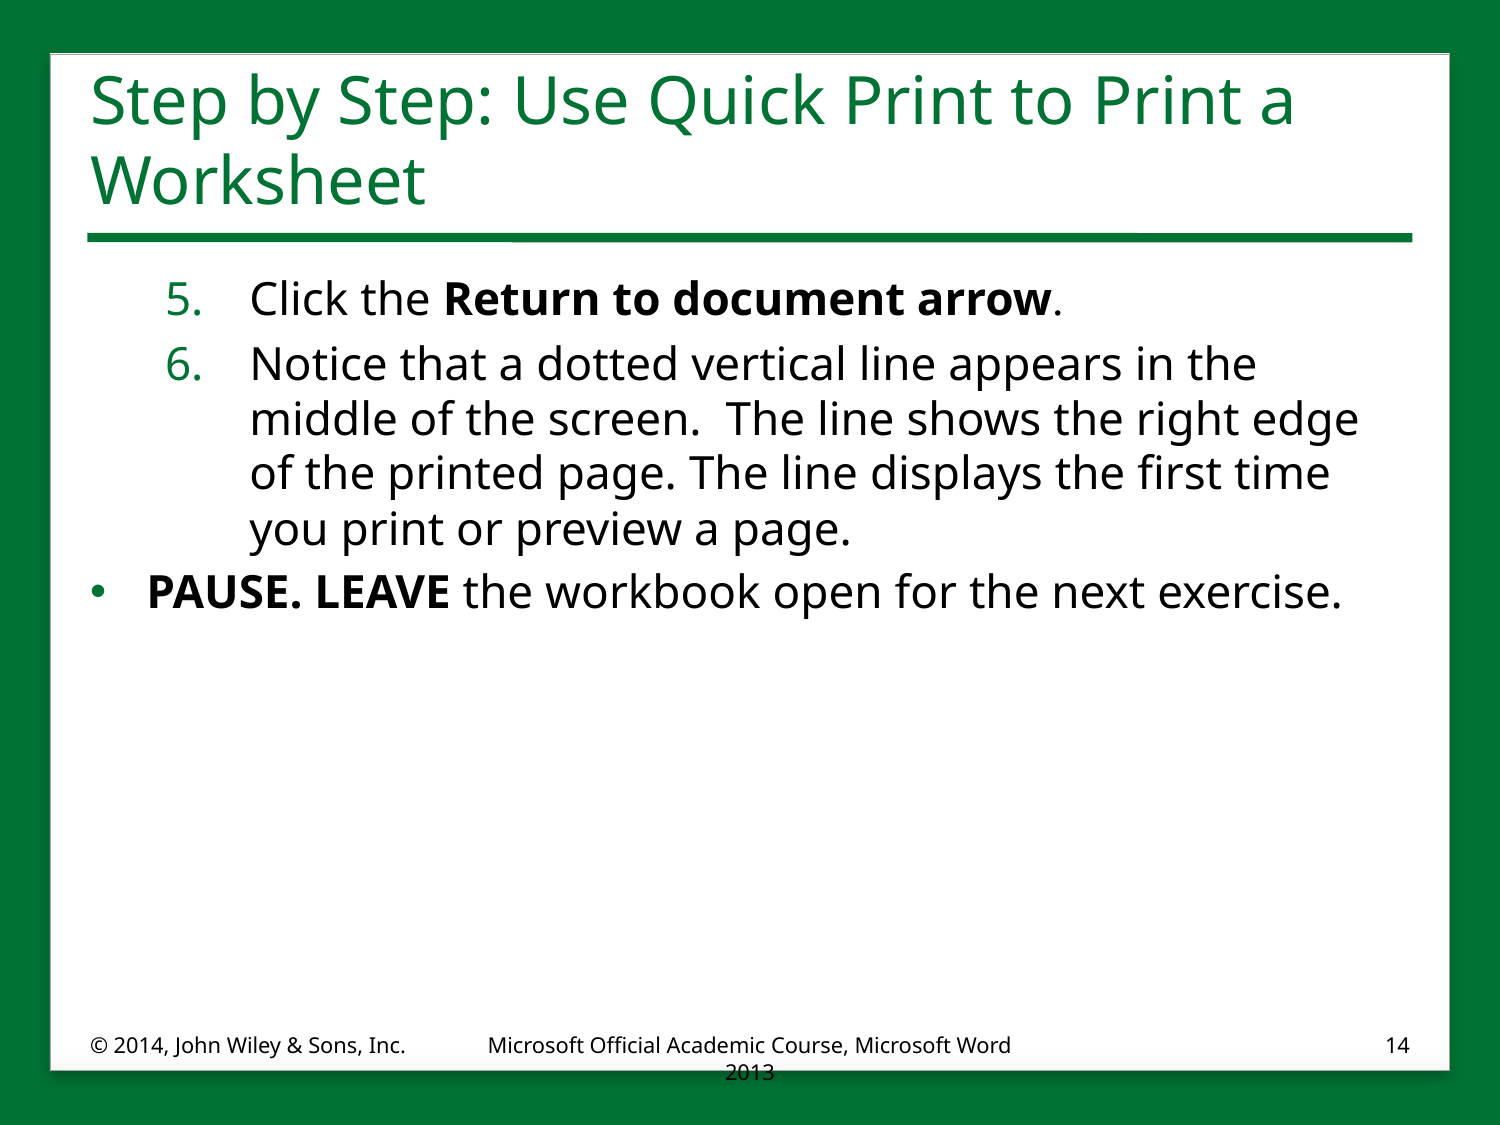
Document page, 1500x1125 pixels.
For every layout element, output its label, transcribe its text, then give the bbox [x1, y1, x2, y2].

footer Microsoft Official Academic Course, Microsoft Word 2013 [449, 1024, 1051, 1103]
list Click the Return to document arrow. Notice that a dotted vertical line appears in the middle of the screen. The line shows the right edge of the printed page. The line displays the first time you print or preview a page. PAUSE. LEAVE the workbook open for the next exercise. [75, 262, 1425, 1063]
slide_number 14 [1074, 1024, 1426, 1103]
title Step by Step: Use Quick Print to Print a Worksheet [74, 74, 1426, 226]
slide_number © 2014, John Wiley & Sons, Inc. [74, 1024, 426, 1103]
